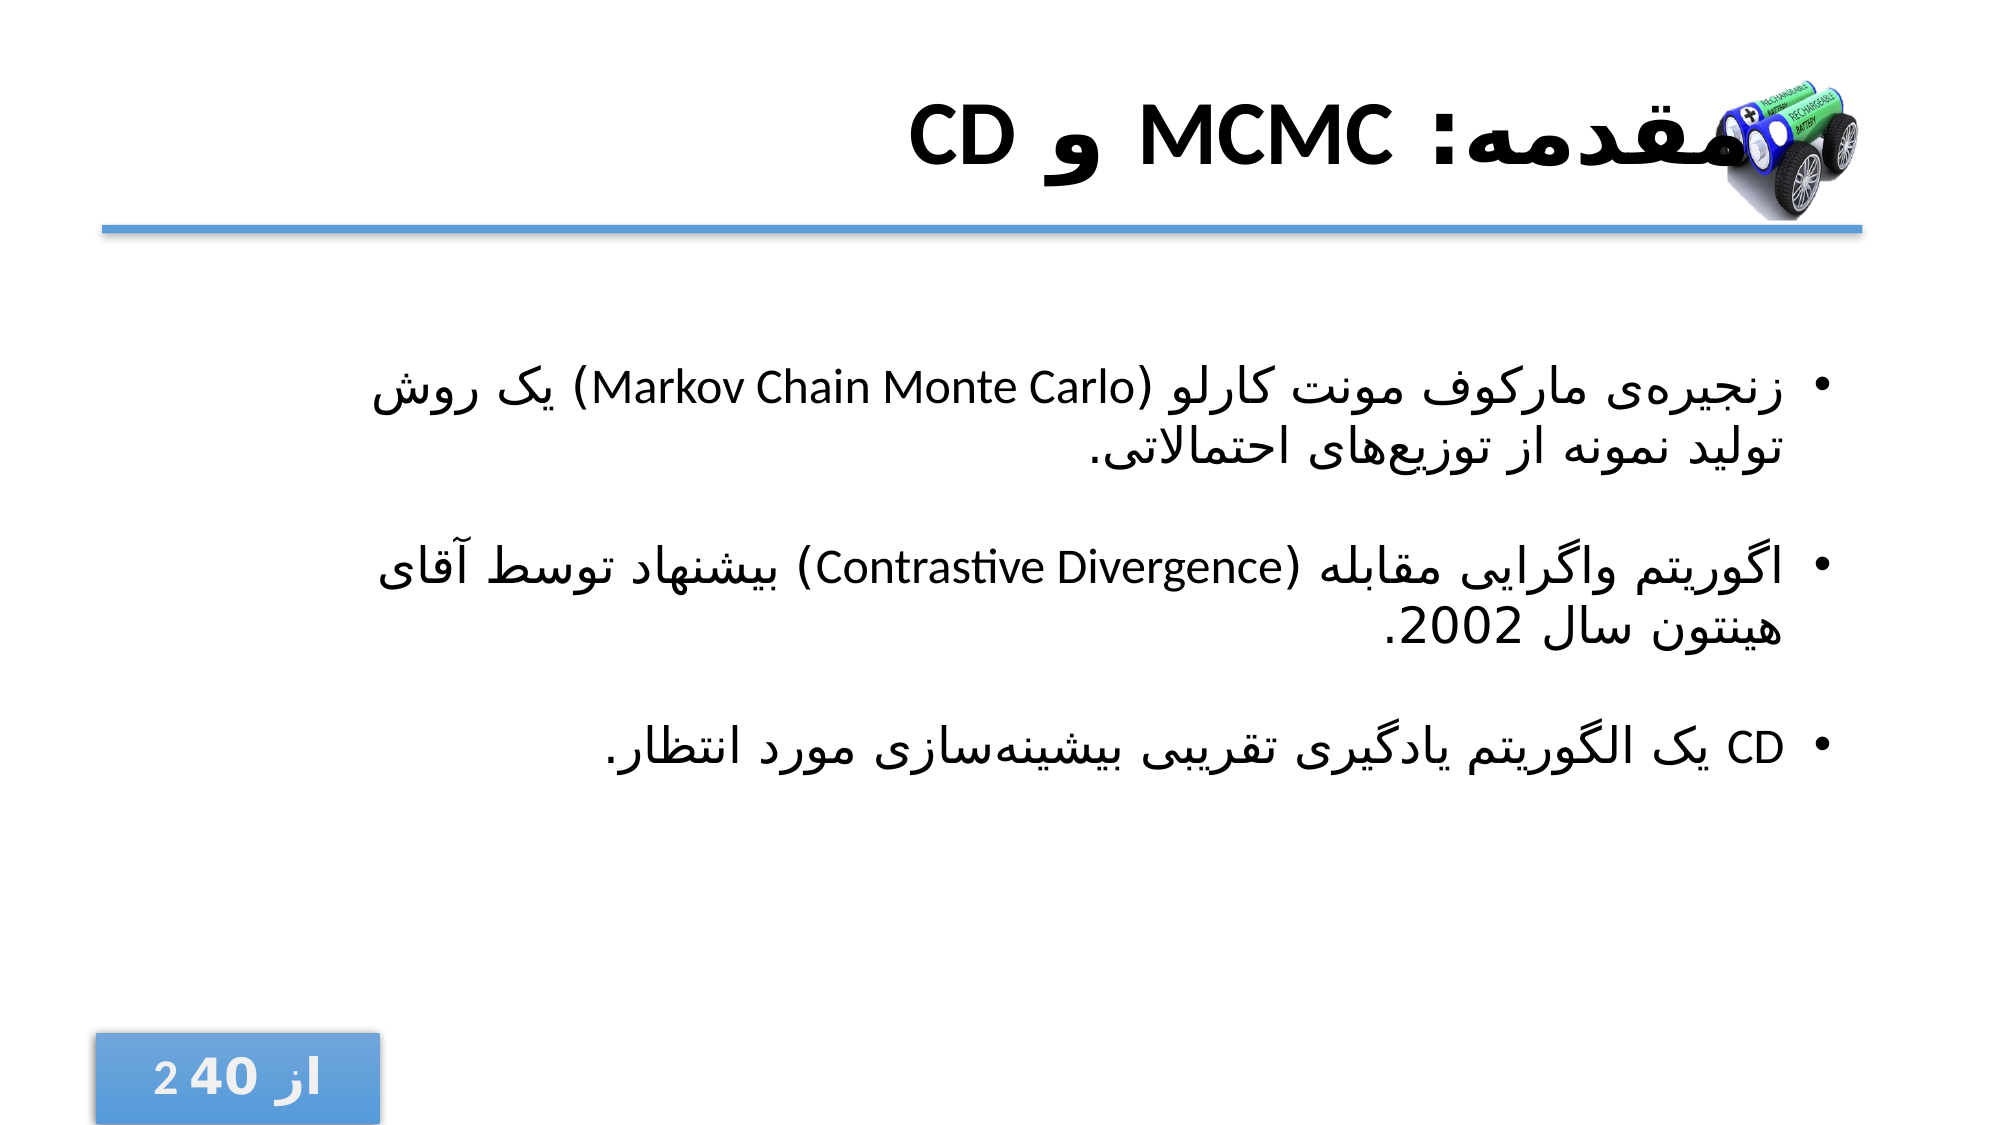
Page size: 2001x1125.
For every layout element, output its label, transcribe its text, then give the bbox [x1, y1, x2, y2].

picture [1693, 63, 1874, 244]
text_box 2 از 40 [96, 1033, 380, 1124]
text_box زنجیره‌ی مارکوف مونت کارلو (Markov Chain Monte Carlo) یک روش تولید نمونه از توزیع‌های احتمالاتی. اگوریتم واگرایی مقابله (Contrastive Divergence) بیشنهاد توسط آقای هینتون سال 2002. CD یک الگوریتم یادگیری تقریبی بیشینه‌سازی مورد انتظار. [267, 346, 1847, 781]
title مقدمه: MCMC و CD [833, 25, 1829, 244]
